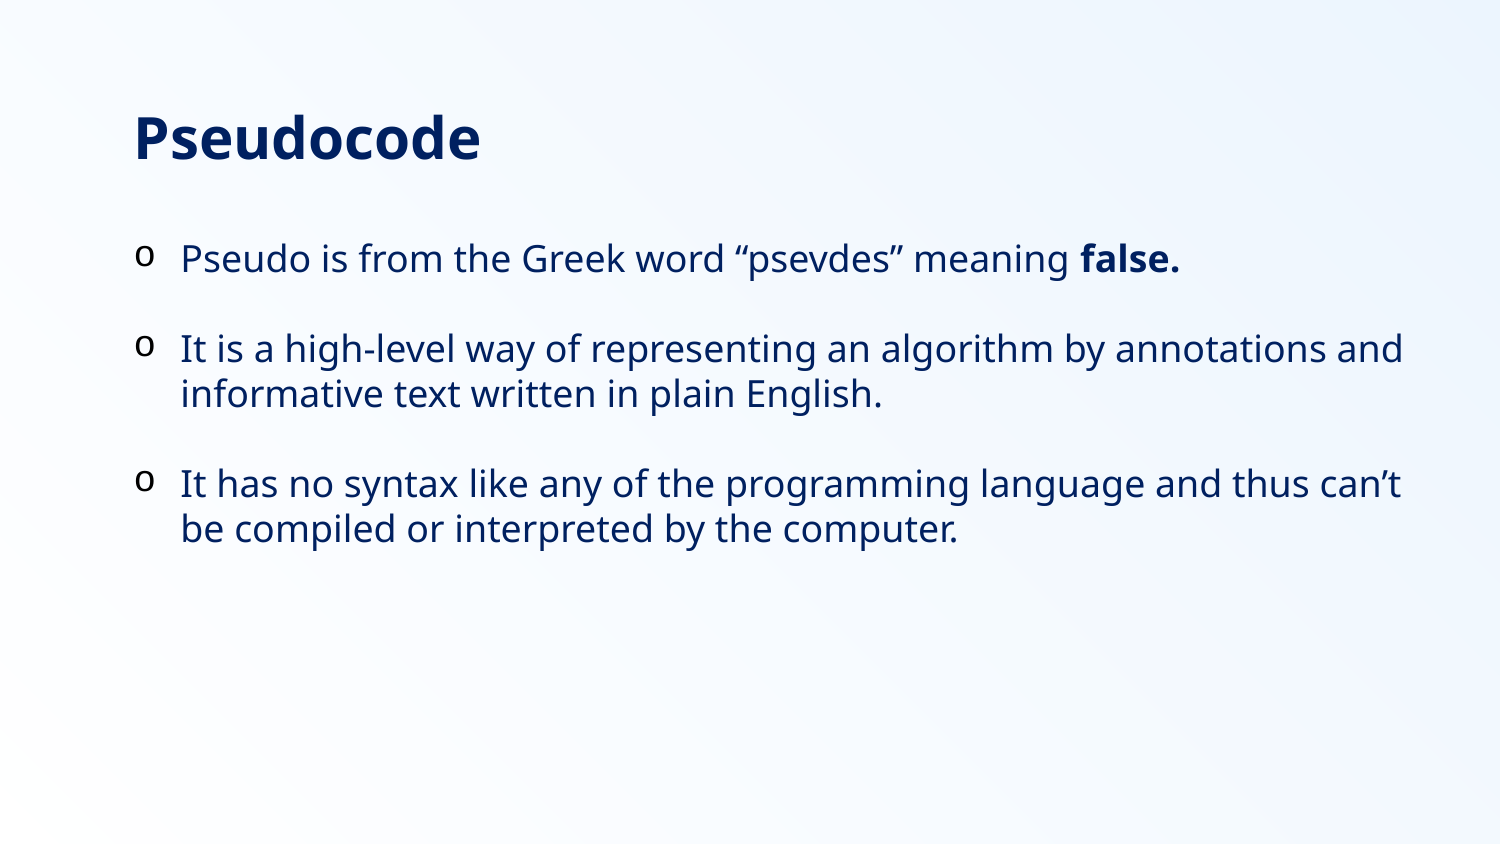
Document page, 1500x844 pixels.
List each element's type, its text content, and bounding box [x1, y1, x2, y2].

title Pseudocode [118, 86, 1382, 181]
